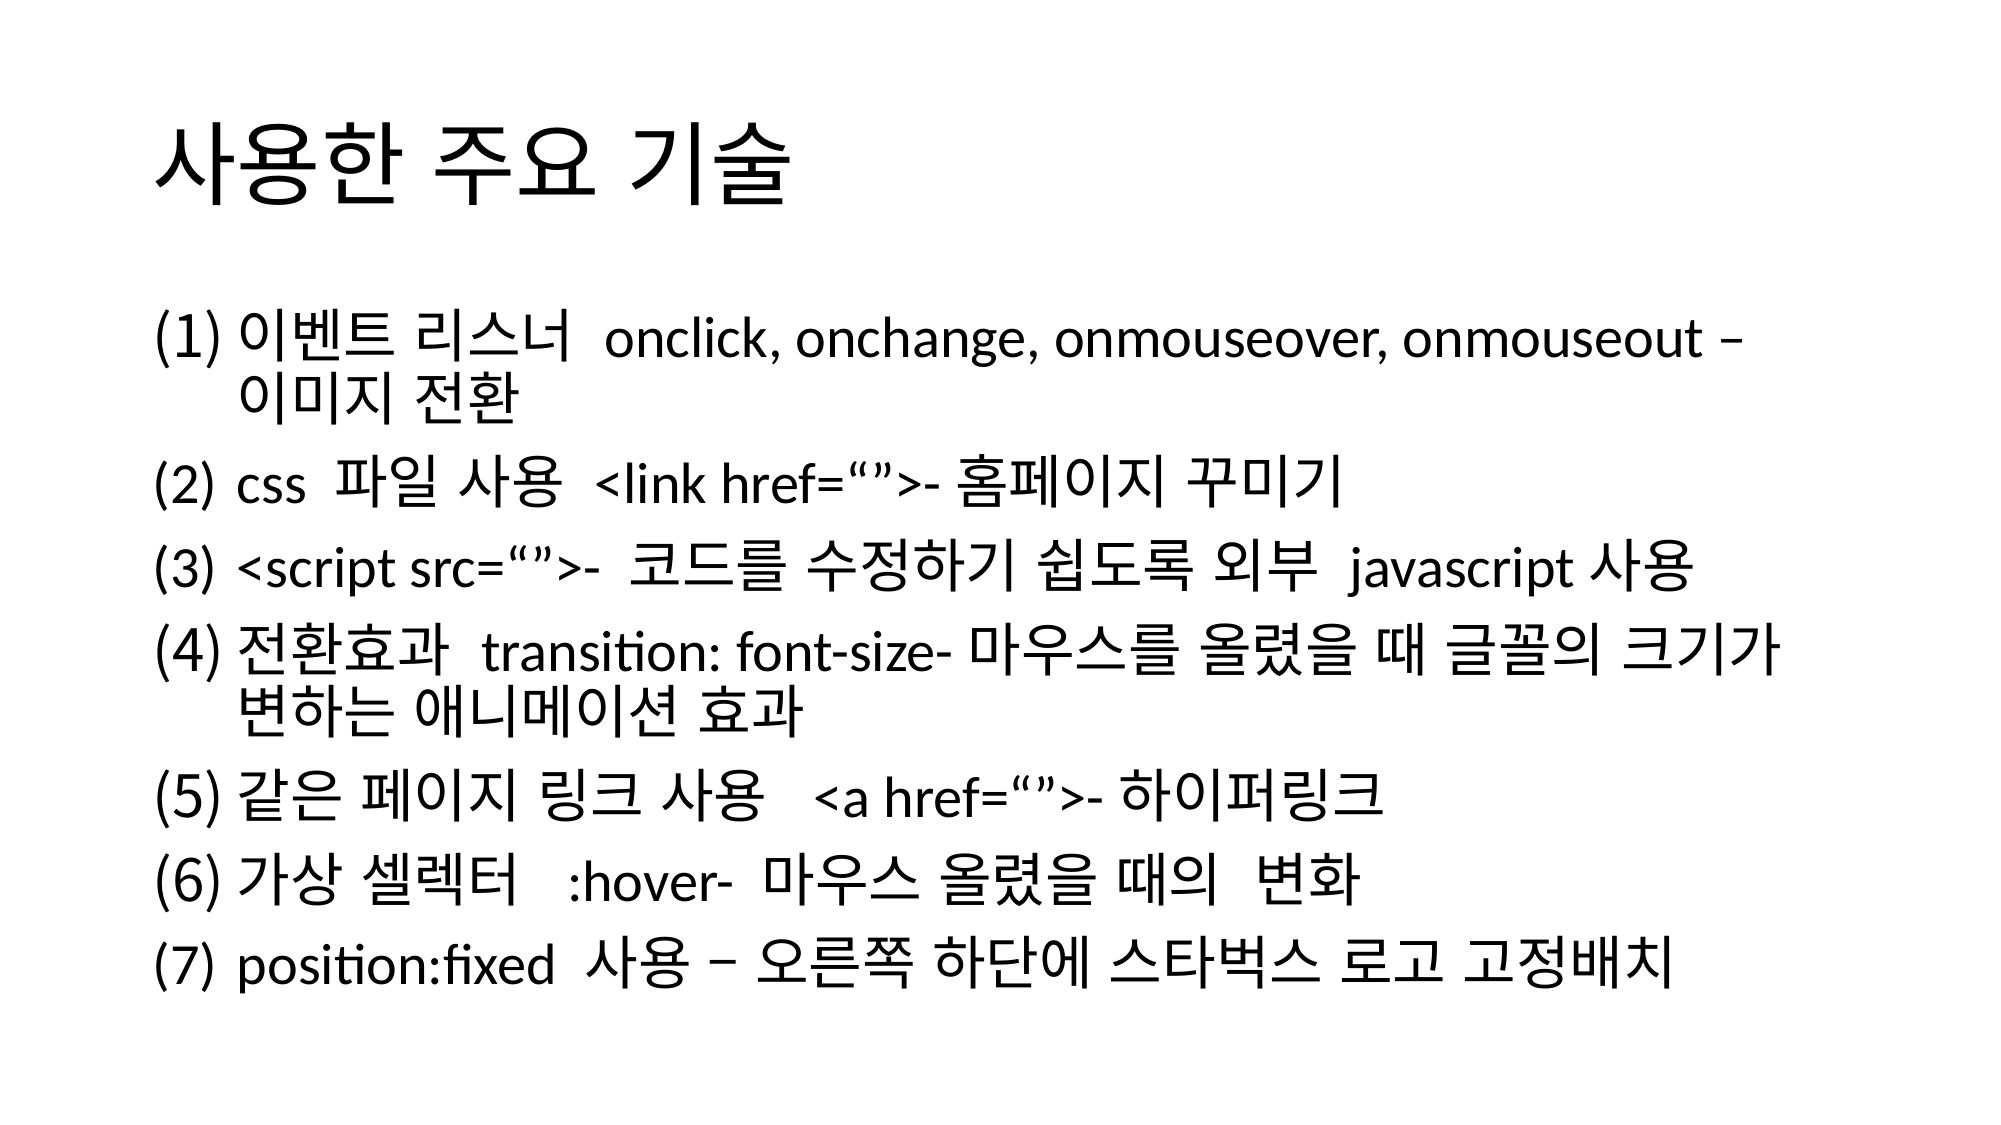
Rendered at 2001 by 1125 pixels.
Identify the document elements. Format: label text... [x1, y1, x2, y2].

list 이벤트 리스너 onclick, onchange, onmouseover, onmouseout –이미지 전환 css 파일 사용 <link href=“”>-홈페이지 꾸미기 <script src=“”>- 코드를 수정하기 쉽도록 외부 javascript사용 전환효과 transition: font-size-마우스를 올렸을 때 글꼴의 크기가 변하는 애니메이션 효과 같은 페이지 링크 사용 <a href=“”>-하이퍼링크 가상 셀렉터 :hover- 마우스 올렸을 때의 변화 position:fixed 사용 – 오른쪽 하단에 스타벅스 로고 고정배치 [137, 299, 1863, 1014]
title 사용한 주요 기술 [137, 59, 1863, 278]
